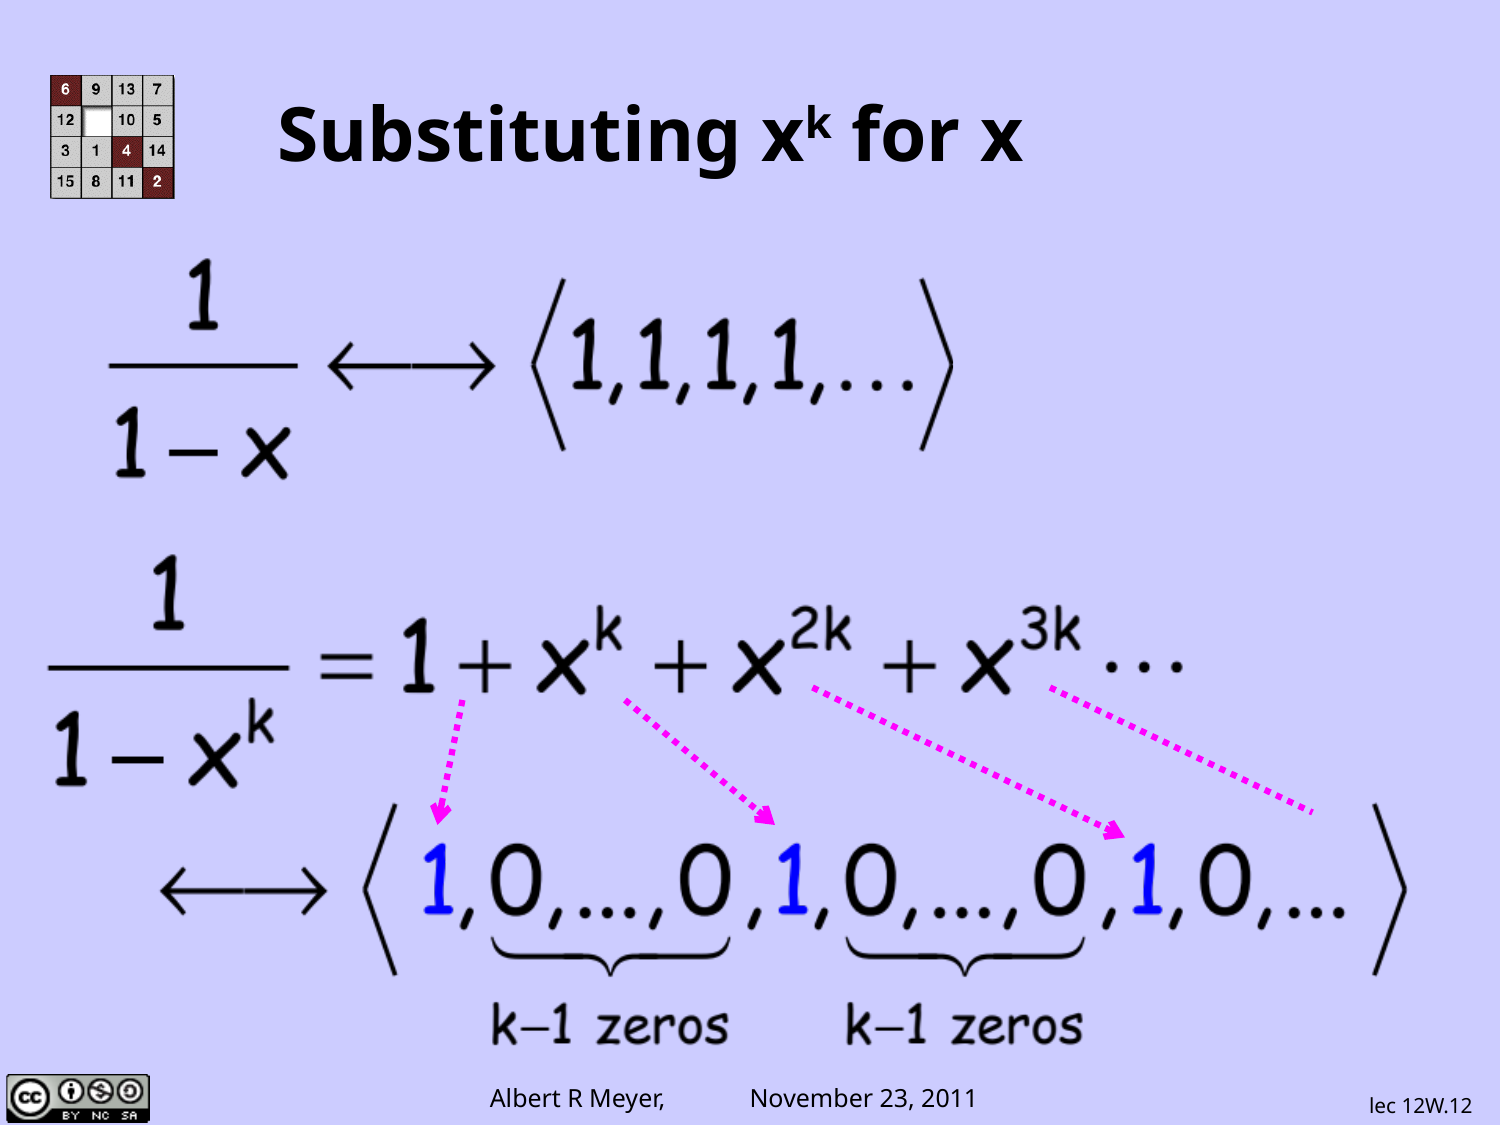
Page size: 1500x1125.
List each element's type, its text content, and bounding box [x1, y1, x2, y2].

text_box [104, 222, 954, 482]
picture [6, 1074, 150, 1123]
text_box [155, 798, 1409, 1048]
slide_number lec 12W.12 [1049, 1084, 1488, 1125]
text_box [44, 515, 1488, 791]
title Substituting xk for x [262, 37, 1500, 226]
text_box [437, 687, 1313, 838]
picture [50, 75, 175, 199]
